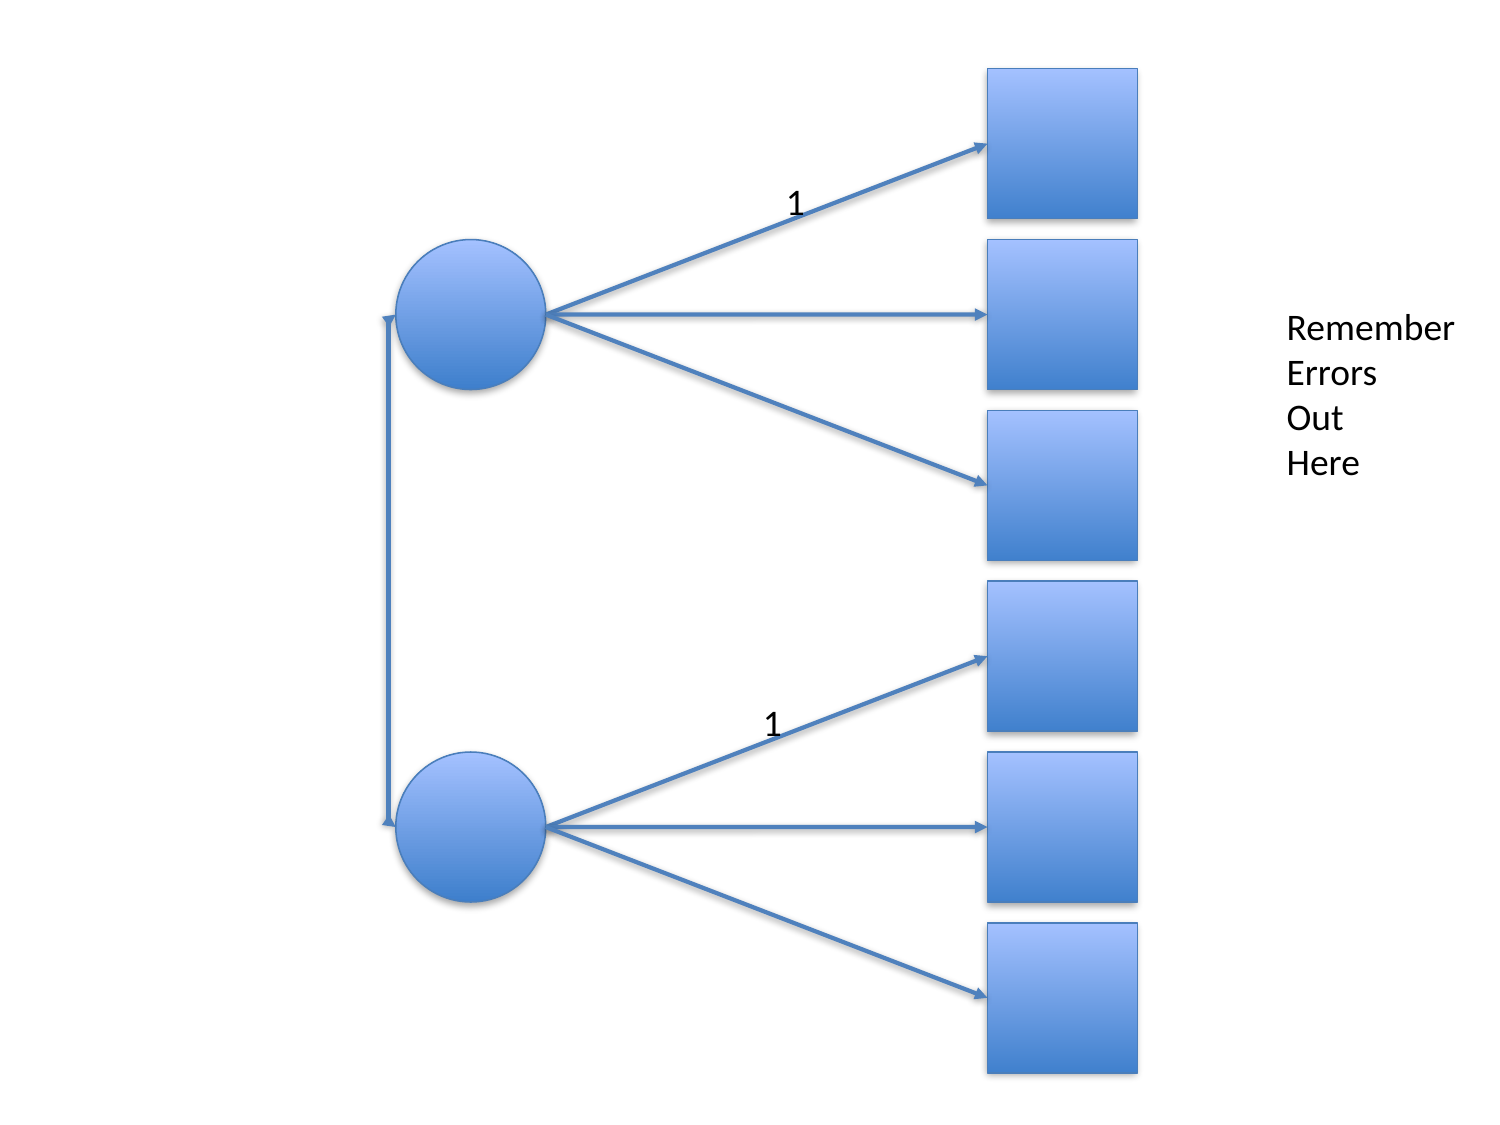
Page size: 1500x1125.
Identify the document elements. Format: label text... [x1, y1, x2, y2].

text_box [395, 751, 540, 903]
text_box [987, 68, 1138, 219]
text_box [395, 238, 540, 391]
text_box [545, 314, 988, 486]
text_box [992, 751, 1138, 903]
text_box [987, 580, 1138, 732]
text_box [545, 656, 988, 826]
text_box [395, 314, 399, 828]
text_box [987, 922, 1138, 1074]
text_box [992, 239, 1138, 390]
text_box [545, 143, 988, 313]
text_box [545, 826, 988, 999]
text_box Remember Errors Out Here [1271, 295, 1479, 491]
text_box [987, 410, 1138, 561]
